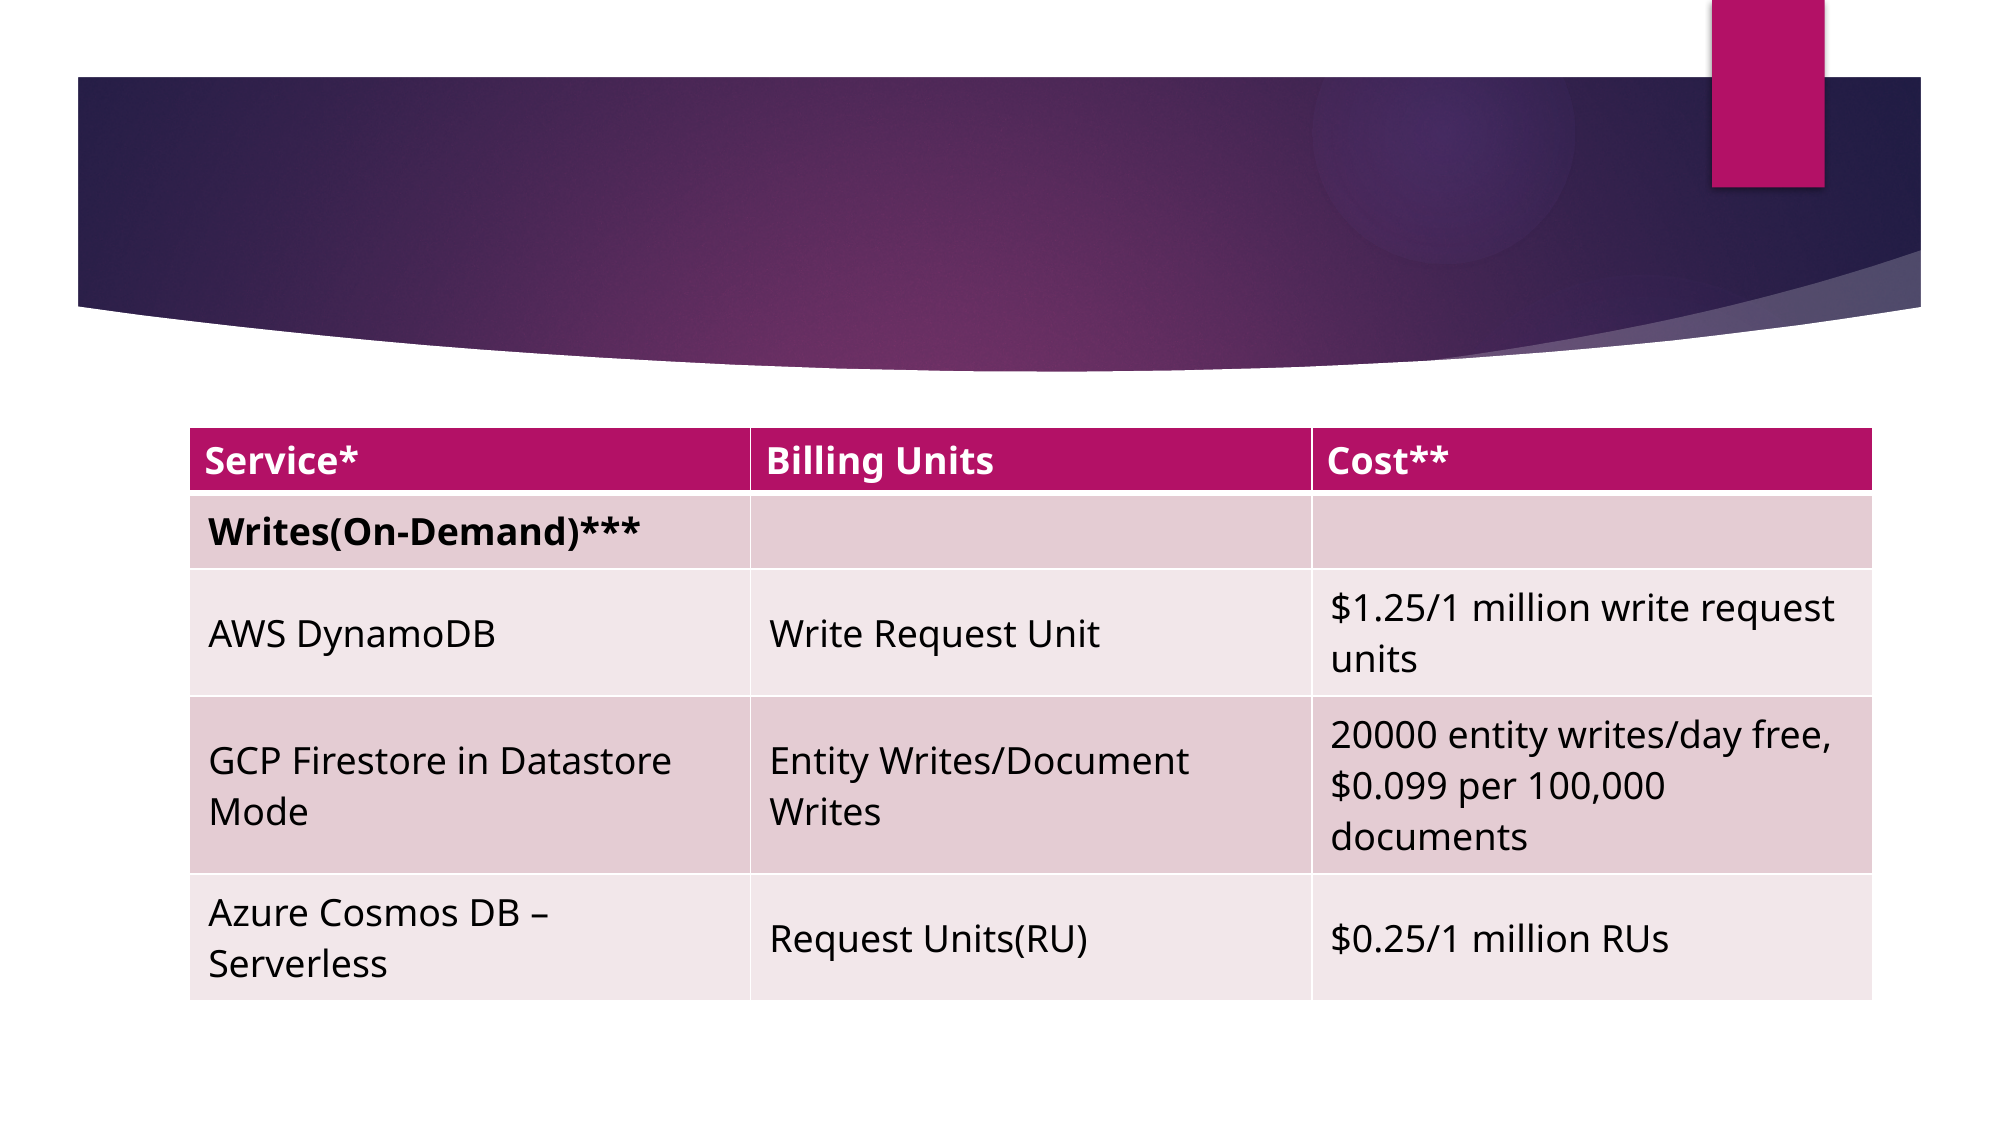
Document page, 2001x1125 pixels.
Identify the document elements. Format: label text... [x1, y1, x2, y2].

table_header Cost** [1313, 428, 1872, 490]
table_cell Entity Writes/Document Writes [751, 697, 1311, 873]
table_cell Azure Cosmos DB – Serverless [190, 875, 750, 1000]
table_cell AWS DynamoDB [190, 570, 750, 695]
table_cell Writes(On-Demand)*** [190, 496, 750, 568]
table_cell $0.25/1 million RUs [1313, 875, 1872, 1000]
table_cell $1.25/1 million write request units [1313, 570, 1872, 695]
table_cell 20000 entity writes/day free, $0.099 per 100,000 documents [1313, 697, 1872, 873]
table_header Billing Units [751, 428, 1311, 490]
table_cell [1313, 496, 1872, 568]
table_cell Write Request Unit [751, 570, 1311, 695]
table_cell Request Units(RU) [751, 875, 1311, 1000]
table_header Service* [190, 428, 750, 490]
table_cell GCP Firestore in Datastore Mode [190, 697, 750, 873]
table_cell [751, 496, 1311, 568]
